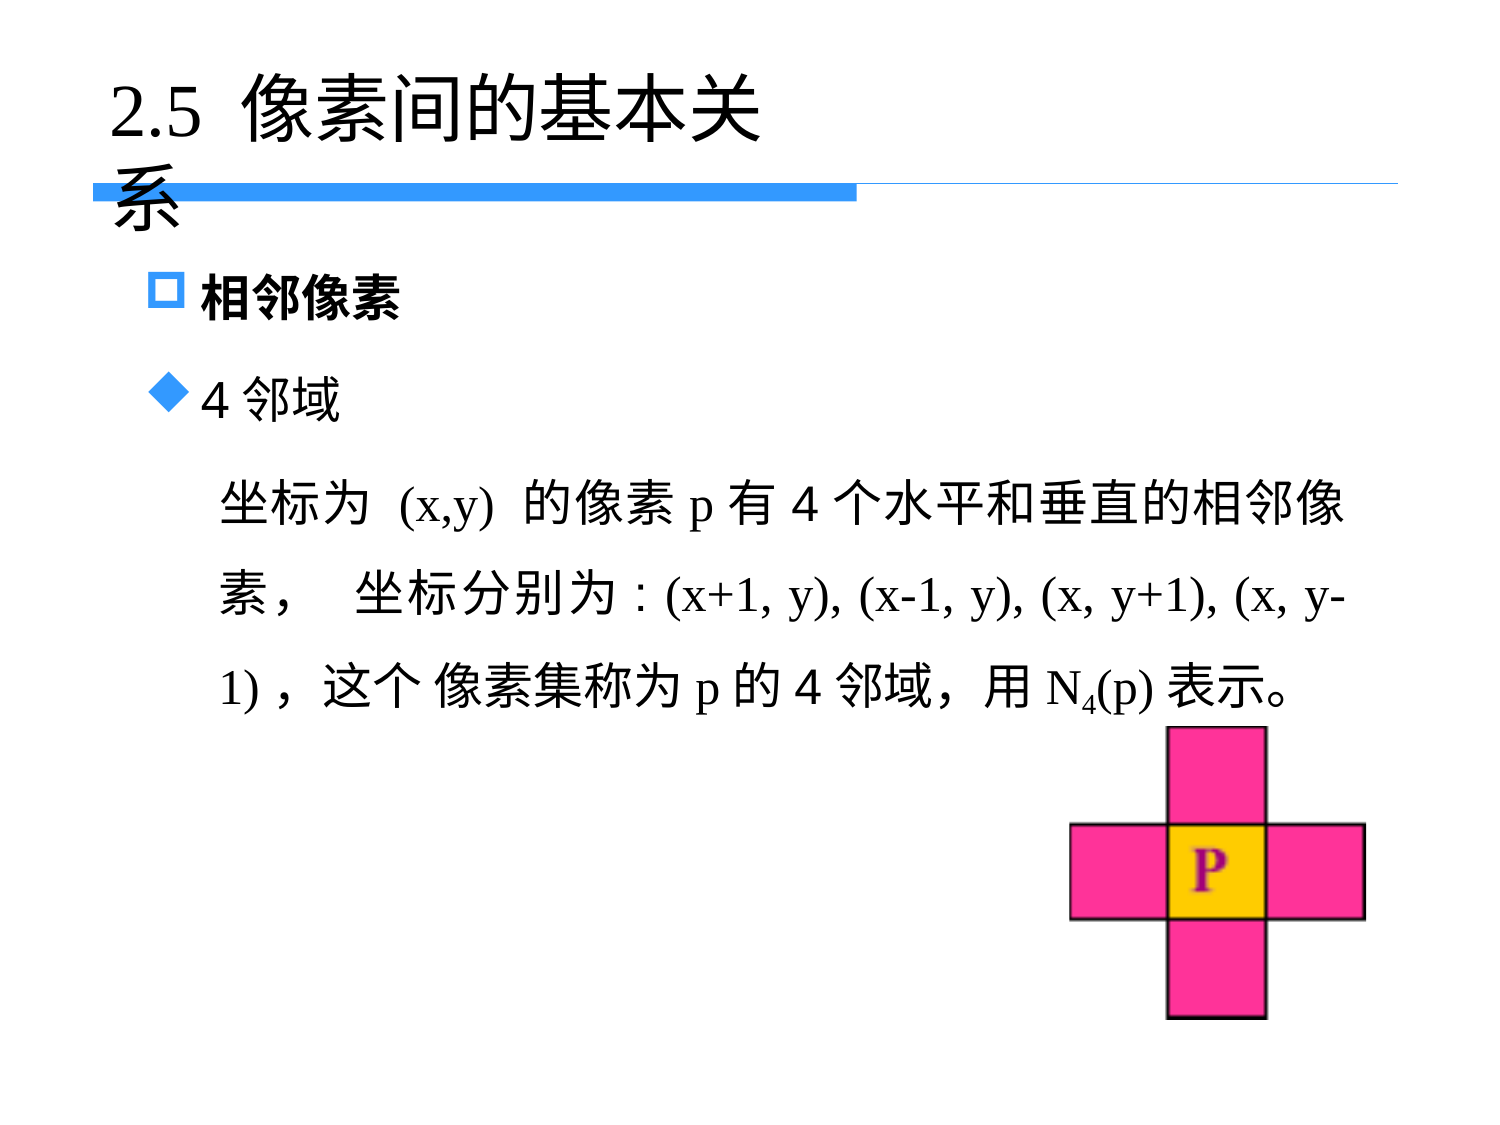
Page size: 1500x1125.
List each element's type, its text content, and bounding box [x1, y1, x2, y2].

text_box [1069, 726, 1367, 1020]
title 2.5 像素间的基本关系 [107, 59, 824, 250]
text_box 相邻像素 4邻域 坐标为 (x,y) 的像素p有4个水平和垂直的相邻像素， 坐标分别为: (x+1, y), (x-1, y), (x, y+1), (x, y-1)，这个 像素集称为p的4邻域，用N4(p)表示。 [136, 264, 1354, 721]
